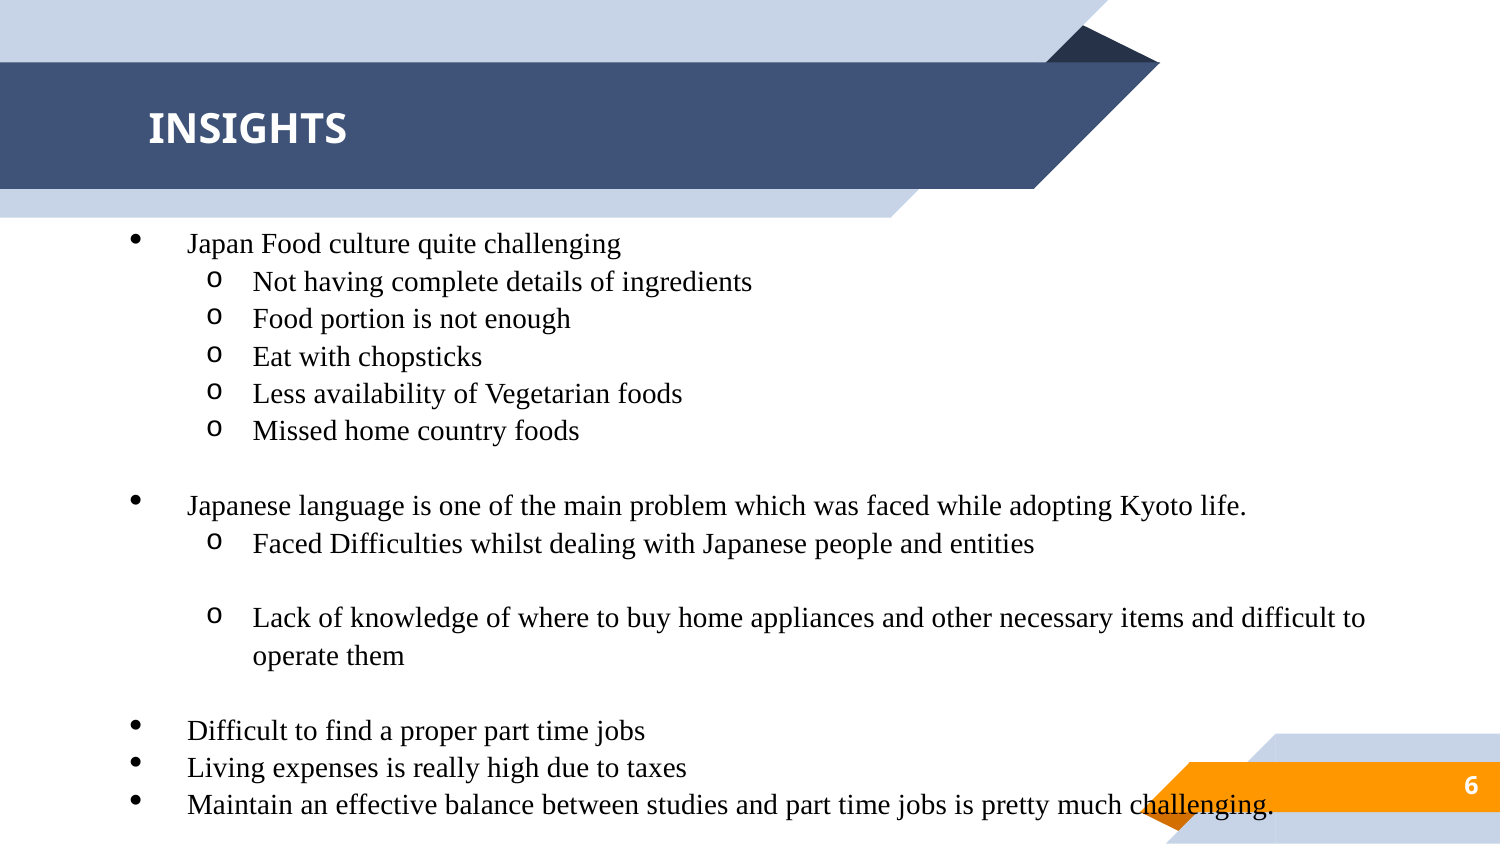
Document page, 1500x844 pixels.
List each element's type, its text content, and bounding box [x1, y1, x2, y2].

title INSIGHTS [133, 64, 997, 190]
slide_number 6 [1416, 760, 1494, 813]
text_box Japan Food culture quite challenging Not having complete details of ingredients Food portion is not enough Eat with chopsticks Less availability of Vegetarian foods Missed home country foods Japanese language is one of the main problem which was faced while adopting Kyoto life. Faced Difficulties whilst dealing with Japanese people and entities Lack of knowledge of where to buy home appliances and other necessary items and difficult to operate them Difficult to find a proper part time jobs Living expenses is really high due to taxes Maintain an effective balance between studies and part time jobs is pretty much challenging. [116, 215, 1416, 844]
